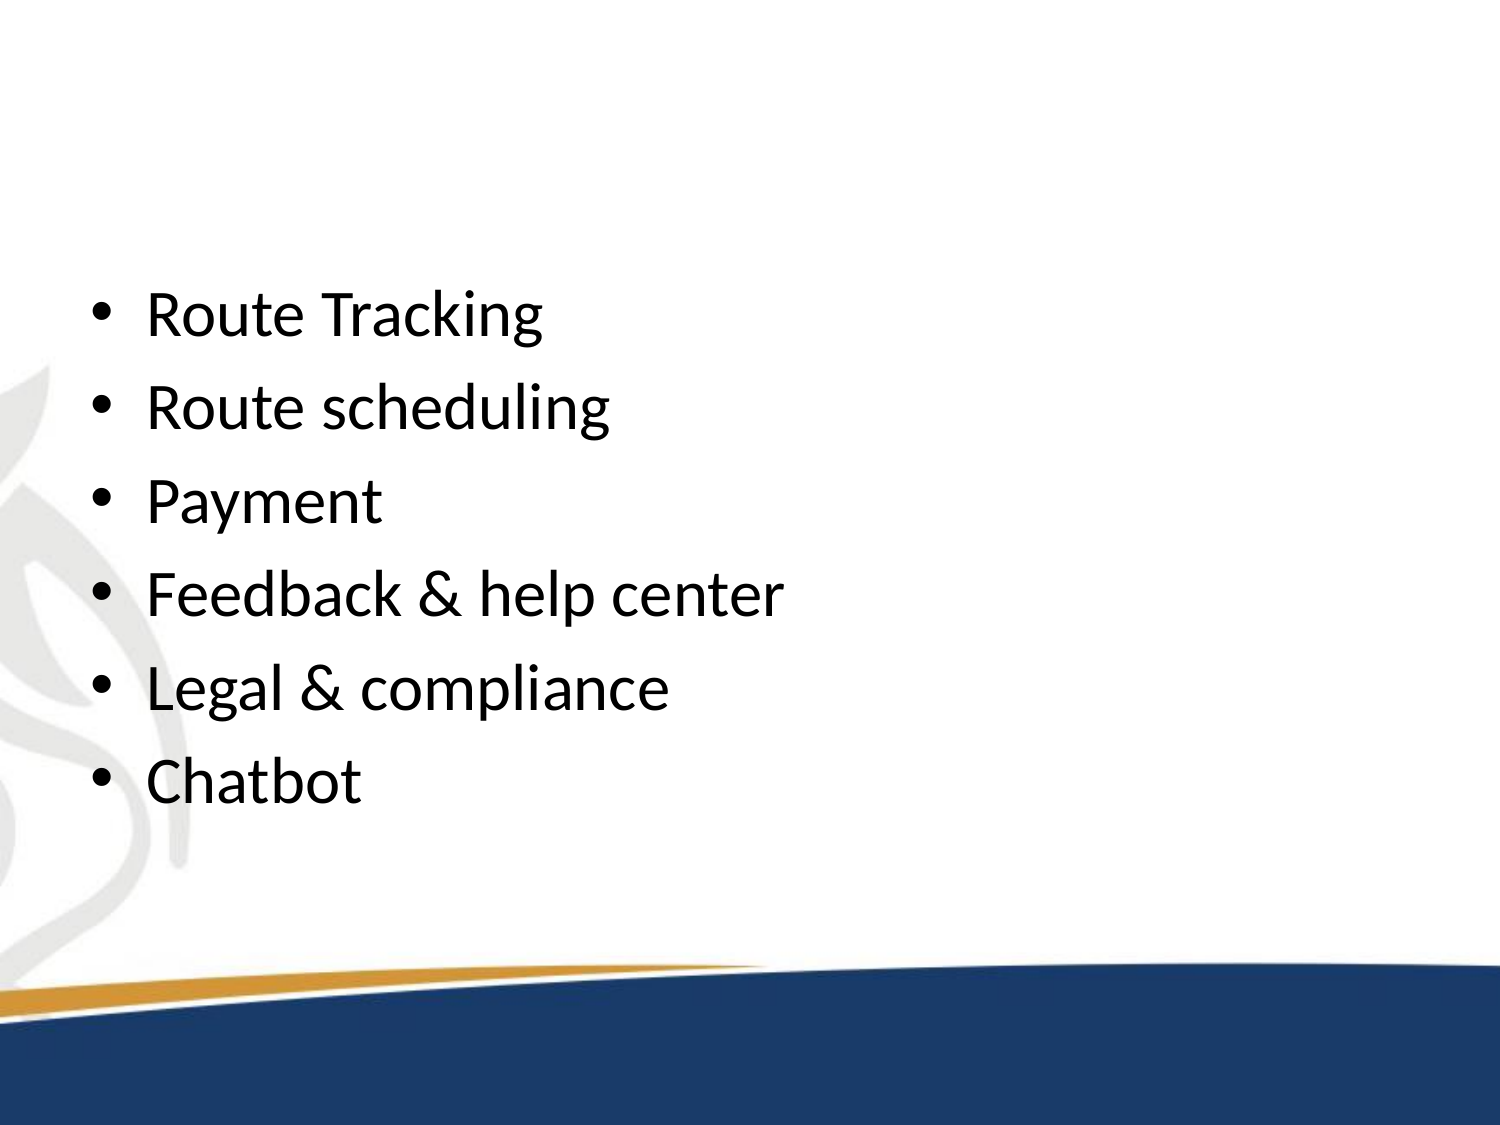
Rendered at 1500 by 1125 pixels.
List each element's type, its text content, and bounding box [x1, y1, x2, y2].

list Route Tracking Route scheduling Payment Feedback & help center Legal & compliance Chatbot [75, 262, 1425, 1005]
picture [0, 0, 1500, 1125]
